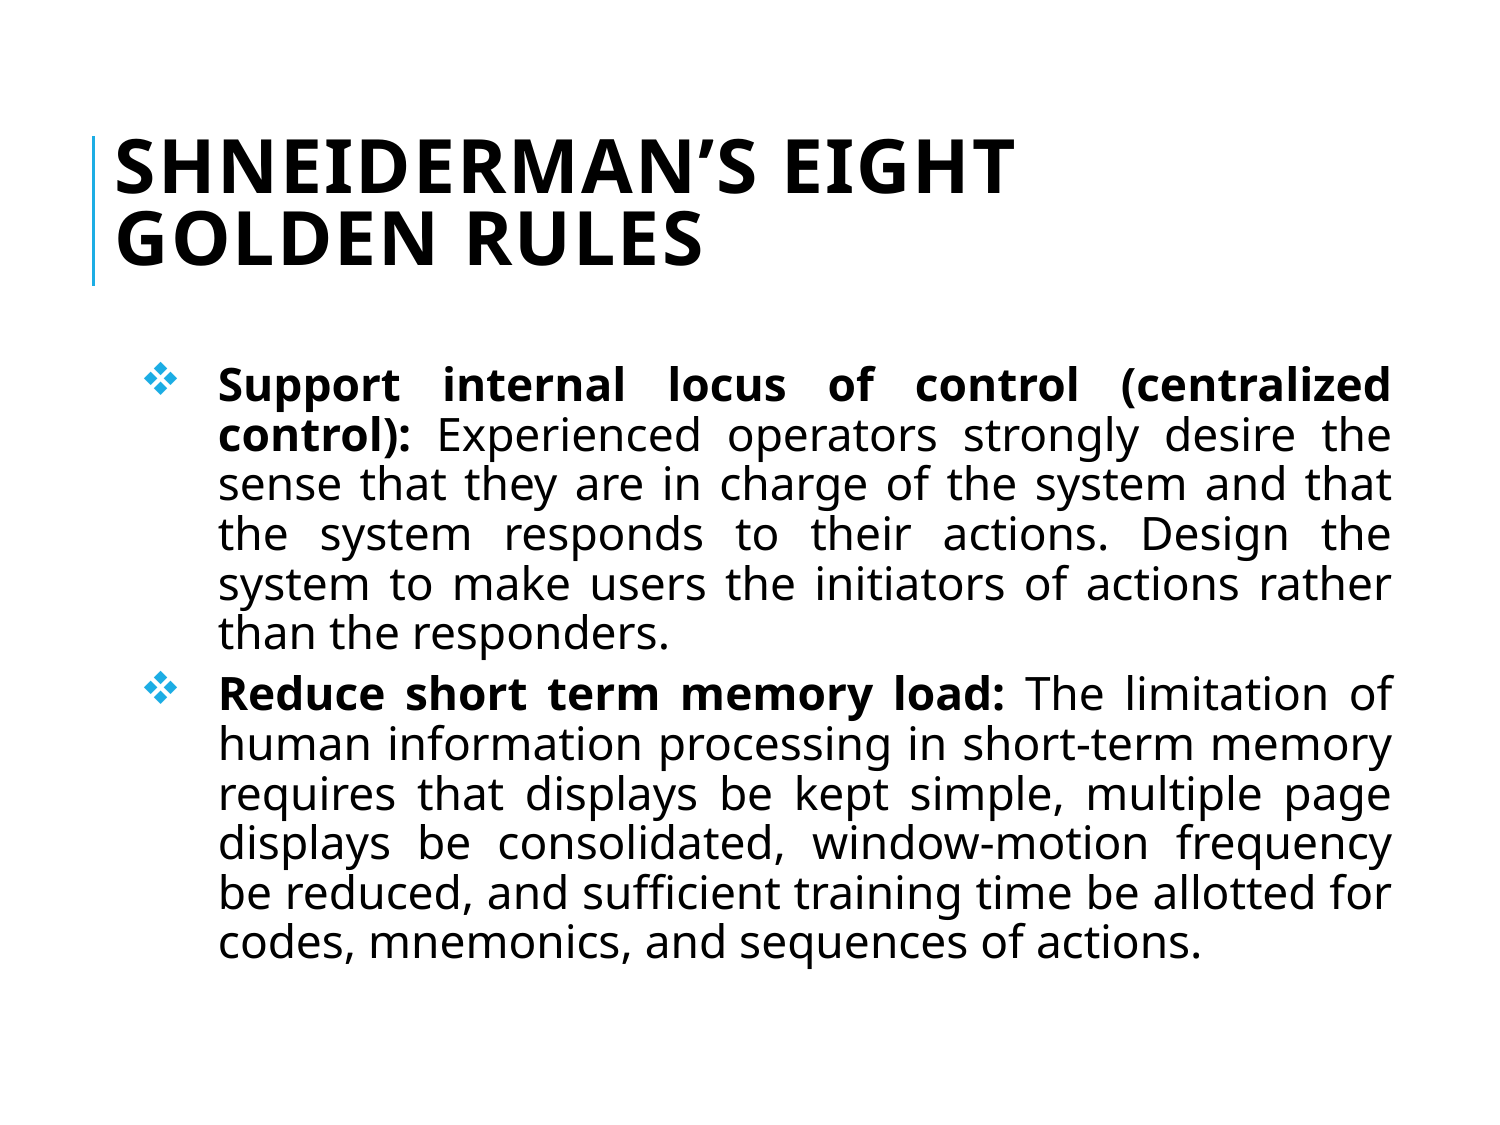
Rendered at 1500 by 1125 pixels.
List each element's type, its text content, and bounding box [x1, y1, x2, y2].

title Shneiderman’s Eight Golden Rules [99, 99, 1263, 317]
list Support internal locus of control (centralized control): Experienced operators strongly desire the sense that they are in charge of the system and that the system responds to their actions. Design the system to make users the initiators of actions rather than the responders. Reduce short term memory load: The limitation of human information processing in short-term memory requires that displays be kept simple, multiple page displays be consolidated, window-motion frequency be reduced, and sufficient training time be allotted for codes, mnemonics, and sequences of actions. [99, 354, 1400, 992]
